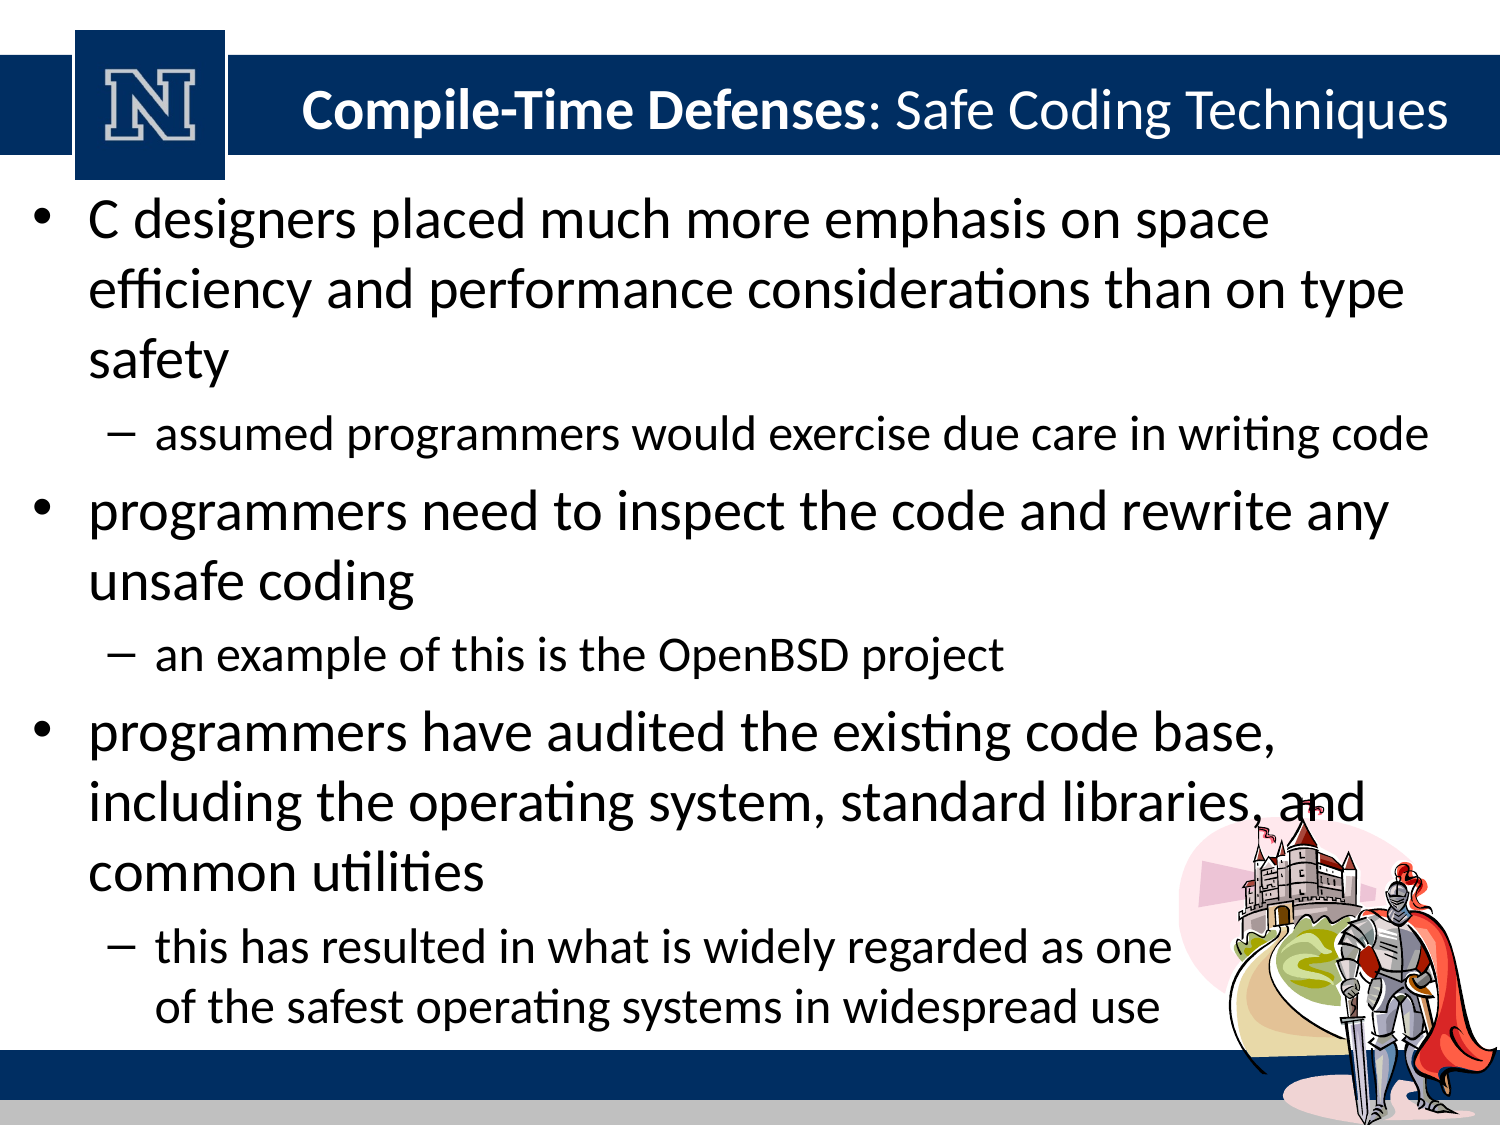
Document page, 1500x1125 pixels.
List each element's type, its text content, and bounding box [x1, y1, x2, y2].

title Compile-Time Defenses: Safe Coding Techniques [287, 12, 1475, 172]
list C designers placed much more emphasis on space efficiency and performance considerations than on type safety assumed programmers would exercise due care in writing code programmers need to inspect the code and rewrite any unsafe coding an example of this is the OpenBSD project programmers have audited the existing code base, including the operating system, standard libraries, and common utilities this has resulted in what is widely regarded as one of the safest operating systems in widespread use [17, 172, 1483, 966]
picture [1178, 797, 1500, 1125]
picture [75, 30, 225, 172]
